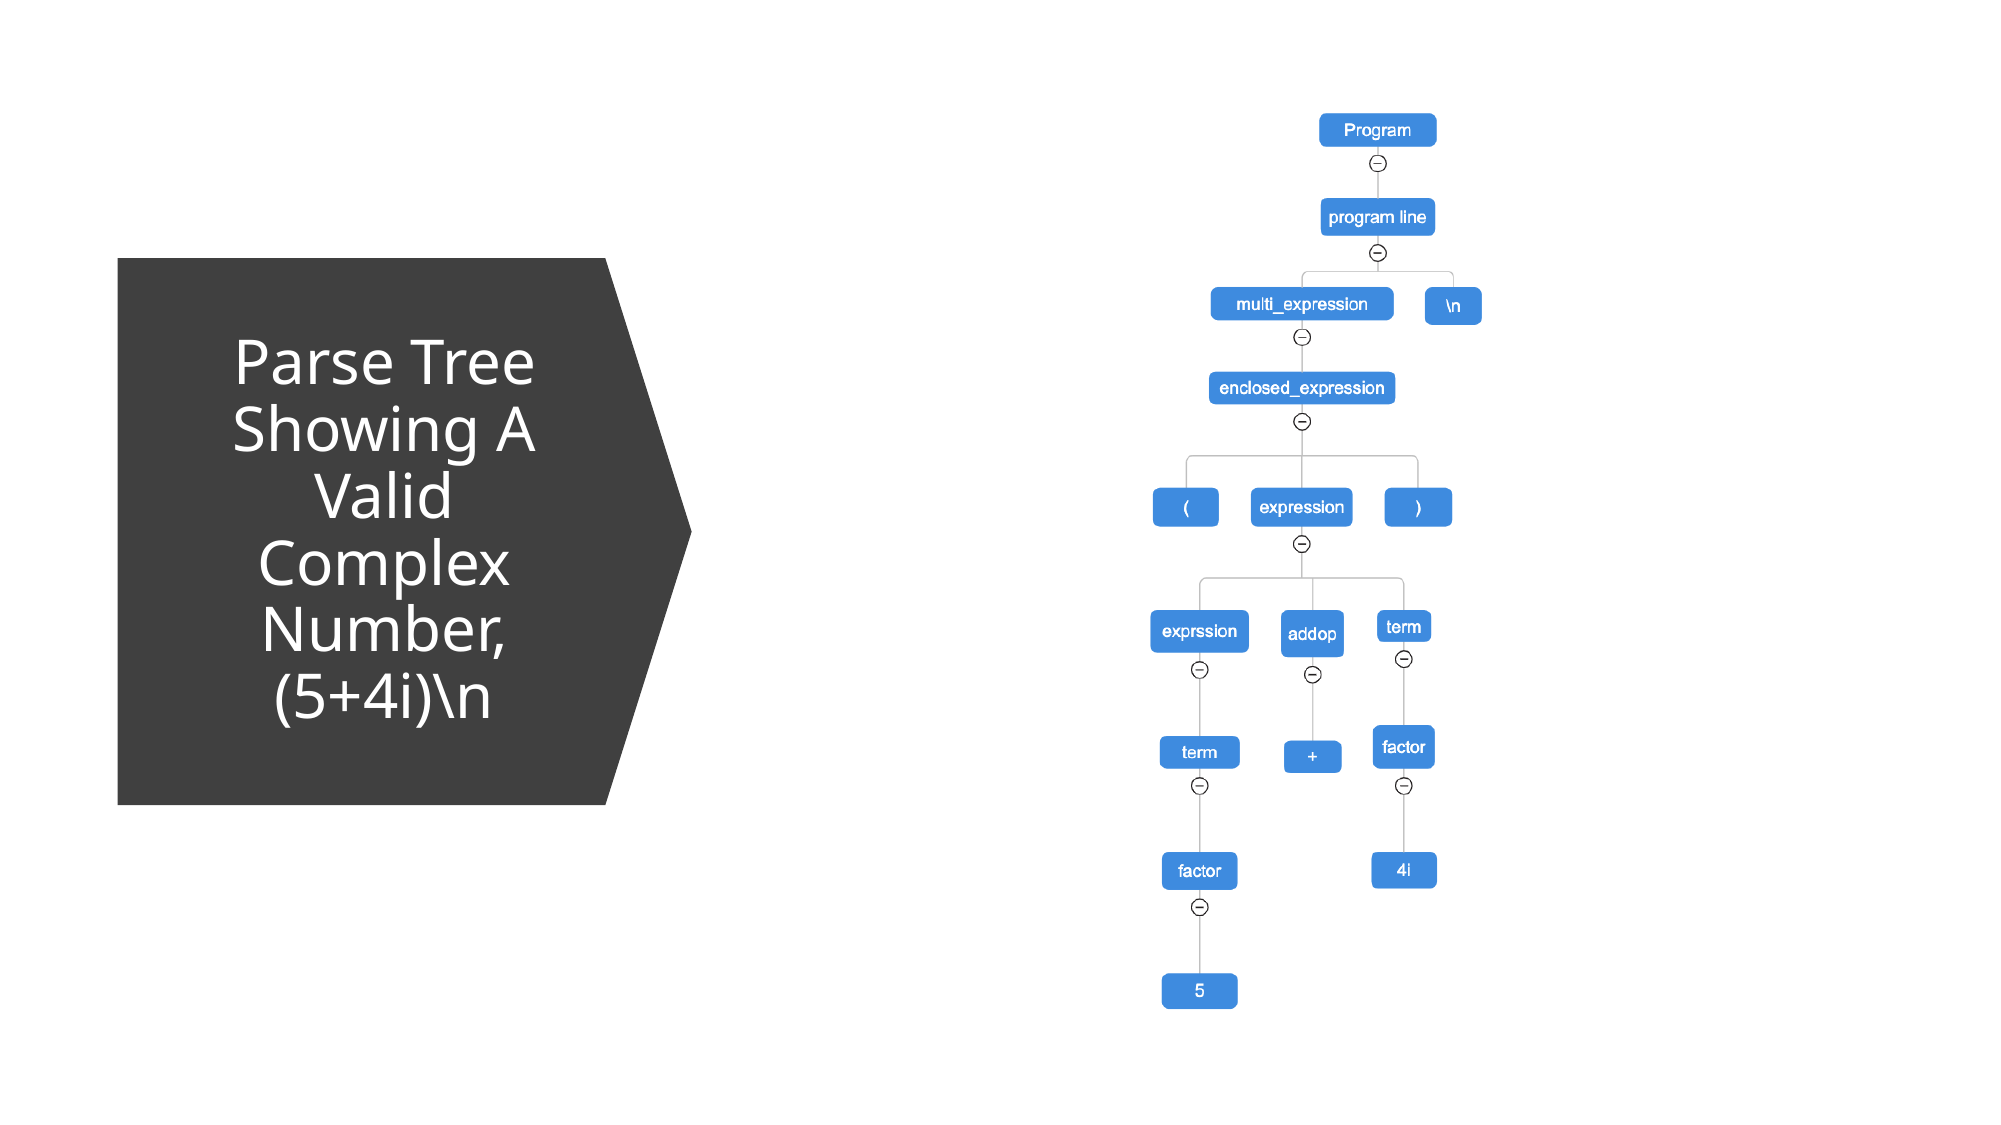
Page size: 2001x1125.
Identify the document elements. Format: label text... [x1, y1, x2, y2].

text_box [116, 256, 694, 807]
title Parse Tree Showing A Valid Complex Number, (5+4i)\n [168, 322, 601, 741]
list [1137, 104, 1543, 1020]
